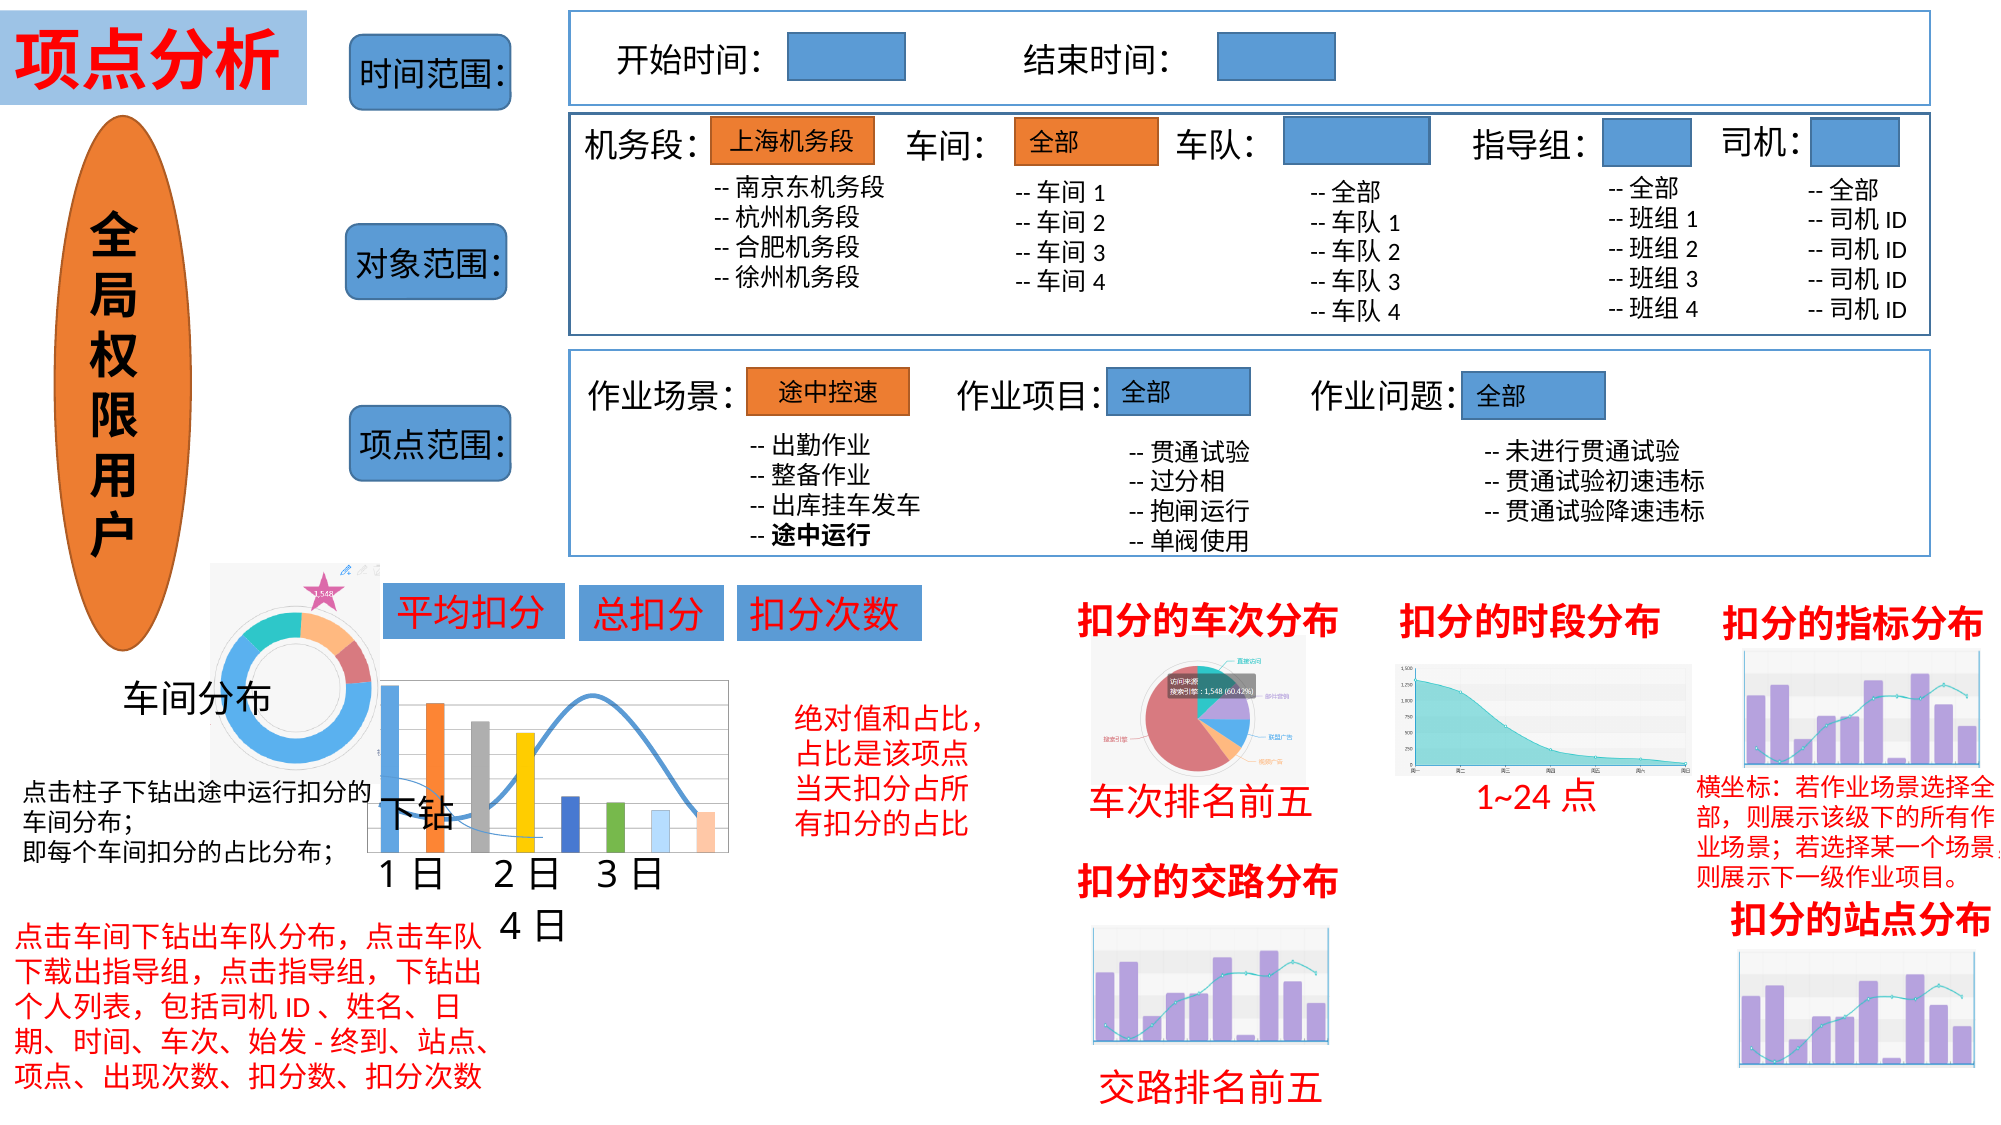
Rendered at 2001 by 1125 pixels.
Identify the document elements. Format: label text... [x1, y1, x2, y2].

text_box 全部 [1106, 367, 1251, 416]
text_box 结束时间： [1008, 31, 1325, 87]
text_box --出勤作业 --整备作业 --出库挂车发车 --途中运行 [735, 422, 965, 557]
text_box 时间范围： [345, 46, 570, 101]
text_box [349, 404, 512, 417]
text_box 车间分布 [107, 667, 210, 728]
text_box [345, 291, 507, 301]
text_box 扣分的站点分布 [1715, 888, 2000, 949]
text_box [568, 10, 1931, 106]
text_box 扣分次数 [734, 582, 925, 645]
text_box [351, 774, 543, 838]
chart [319, 675, 817, 1020]
picture [1091, 635, 1306, 785]
picture [1737, 949, 1977, 1068]
text_box [1217, 32, 1336, 81]
picture [1742, 648, 1981, 768]
text_box 对象范围： [341, 235, 566, 291]
text_box 项点范围： [345, 417, 570, 472]
text_box [787, 32, 906, 81]
text_box 扣分的指标分布 [1708, 592, 2000, 652]
picture [1395, 664, 1692, 776]
text_box 横坐标：若作业场景选择全部，则展示该级下的所有作业场景；若选择某一个场景，则展示下一级作业项目。 [1680, 780, 2000, 882]
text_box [569, 113, 2000, 336]
text_box 途中控速 [746, 367, 910, 416]
picture [1091, 925, 1330, 1045]
text_box 总扣分 [576, 582, 727, 645]
text_box 项点分析 [0, 10, 307, 105]
text_box 作业场景： [572, 368, 797, 423]
text_box [349, 472, 511, 482]
text_box [349, 33, 512, 46]
text_box 点击柱子下钻出途中运行扣分的车间分布； 即每个车间扣分的占比分布； [7, 768, 319, 874]
text_box 扣分的车次分布 [1062, 589, 1361, 650]
text_box 作业问题： [1296, 367, 1521, 423]
picture [210, 563, 380, 784]
text_box 扣分的交路分布 [1062, 850, 1361, 911]
text_box 平均扣分 [380, 580, 568, 642]
text_box 全部 [1461, 371, 1606, 420]
text_box [568, 349, 1931, 557]
text_box 车次排名前五 [1074, 770, 1371, 831]
text_box 扣分的时段分布 [1384, 590, 1683, 651]
text_box 开始时间： [601, 31, 965, 87]
text_box --未进行贯通试验 --贯通试验初速违标 --贯通试验降速违标 [1469, 428, 1776, 534]
text_box 交路排名前五 [1084, 1056, 1381, 1117]
text_box 绝对值和占比，占比是该项点当天扣分占所有扣分的占比 [817, 692, 992, 848]
text_box [345, 223, 508, 235]
text_box --贯通试验 --过分相 --抱闸运行 --单阀使用 [1113, 428, 1351, 564]
text_box 全局权限用户 [53, 114, 192, 652]
text_box 作业项目： [941, 368, 1166, 423]
text_box 点击车间下钻出车队分布，点击车队下载出指导组，点击指导组，下钻出个人列表，包括司机ID、姓名、日期、时间、车次、始发-终到、站点、项点、出现次数、扣分数、扣分次数 [0, 910, 506, 1101]
text_box 1~24点 [1460, 776, 1650, 825]
text_box [349, 101, 511, 111]
